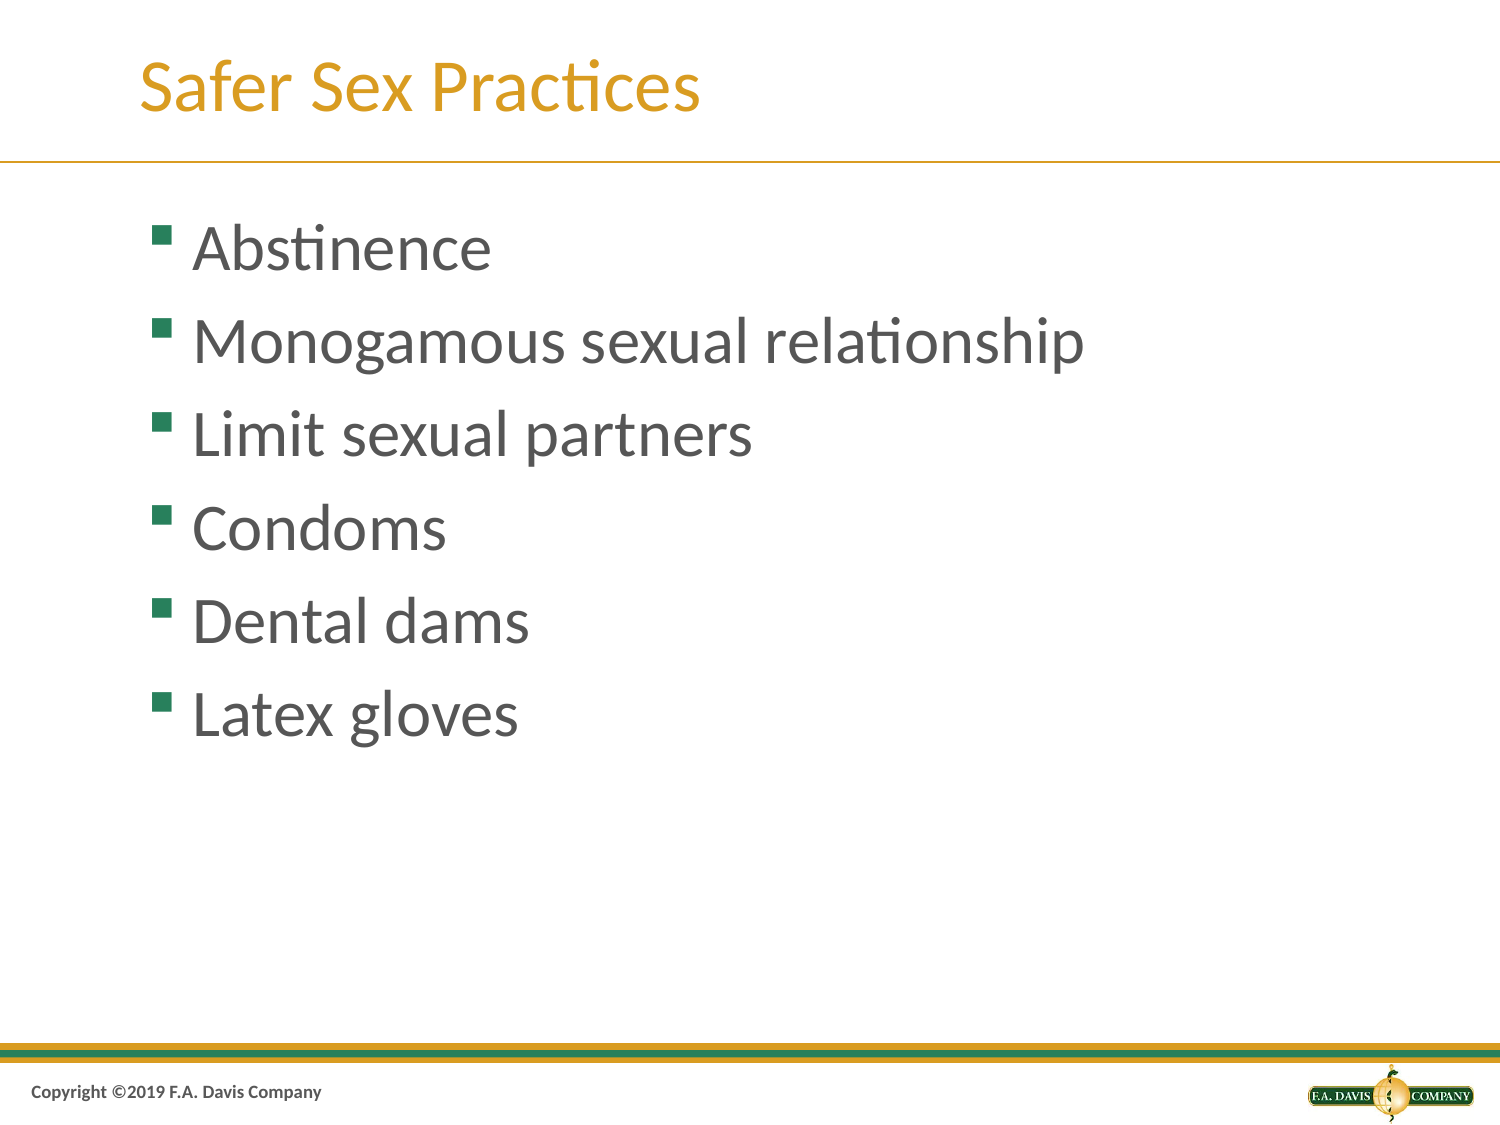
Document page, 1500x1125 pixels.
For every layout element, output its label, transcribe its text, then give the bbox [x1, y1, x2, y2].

picture [0, 1043, 1500, 1050]
picture [0, 1058, 1500, 1063]
list Abstinence Monogamous sexual relationship Limit sexual partners Condoms Dental dams Latex gloves [75, 196, 1425, 864]
title Safer Sex Practices [124, 38, 1475, 136]
picture [1308, 1064, 1474, 1124]
